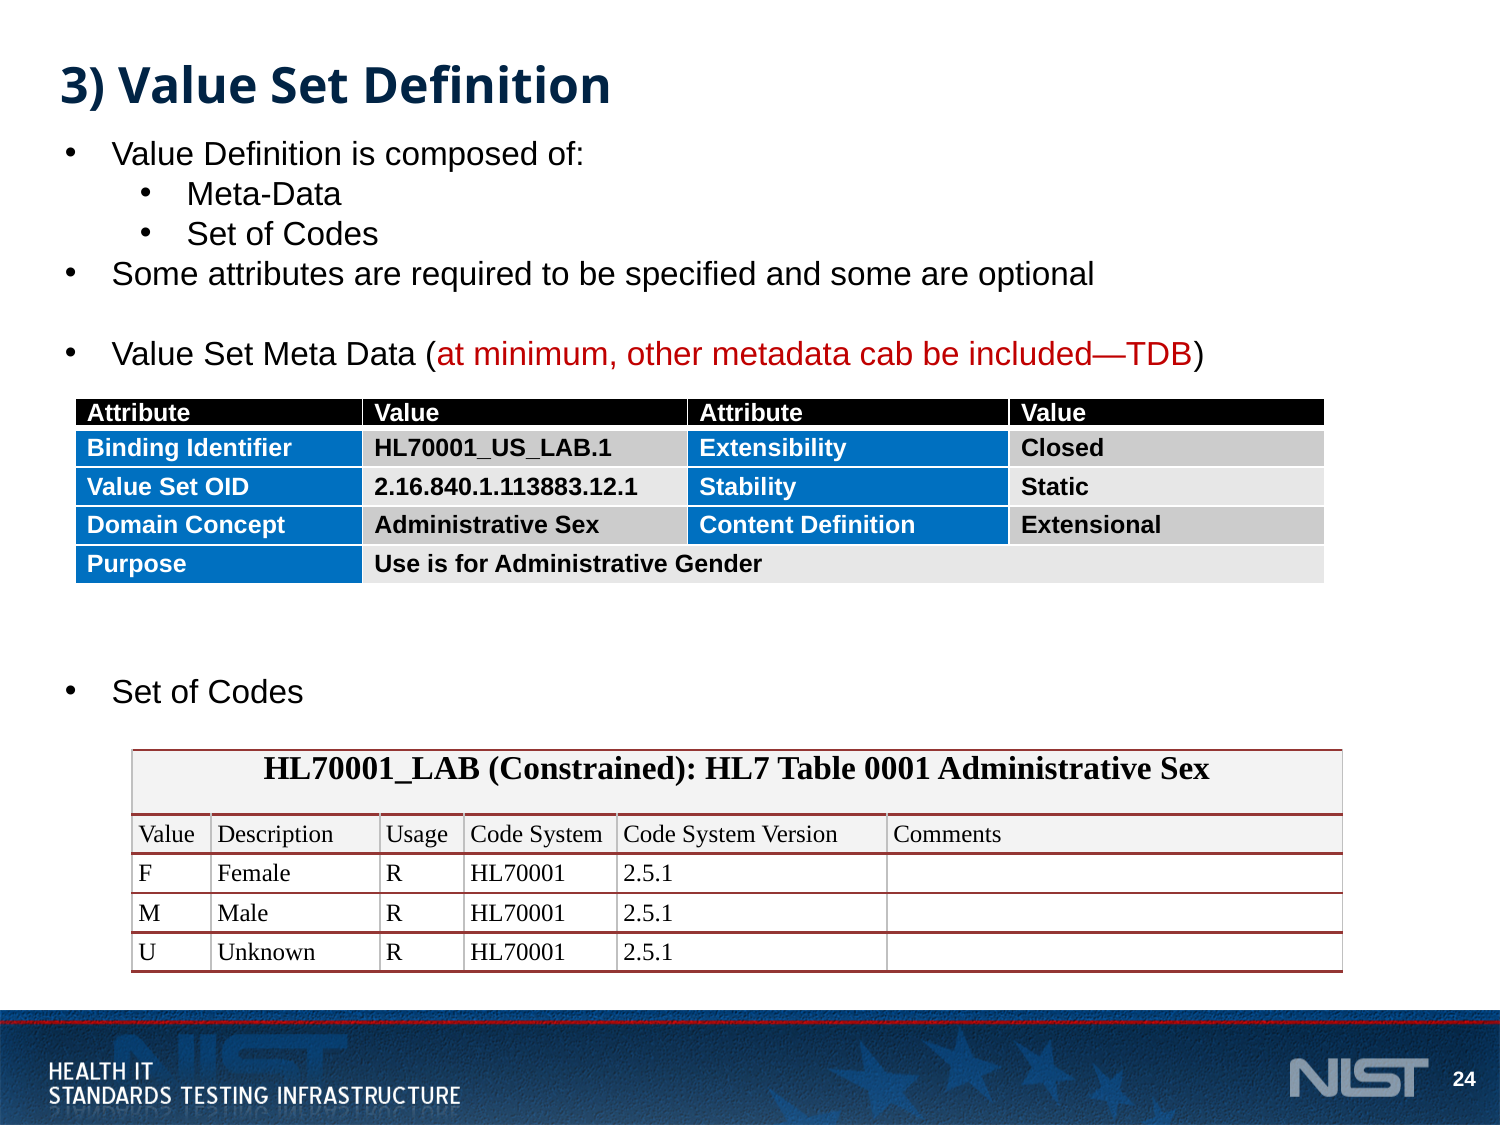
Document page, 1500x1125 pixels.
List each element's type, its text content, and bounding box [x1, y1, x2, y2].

table_cell Code System [465, 816, 616, 852]
table_cell U [133, 934, 210, 970]
table_cell Extensibility [688, 431, 1008, 466]
table_cell Unknown [212, 934, 379, 970]
table_cell Purpose [76, 546, 362, 583]
table_cell Binding Identifier [76, 431, 362, 466]
table_cell 2.16.840.1.113883.12.1 [363, 468, 687, 505]
table_cell M [133, 894, 210, 931]
table_cell F [133, 855, 210, 892]
table_cell Stability [688, 468, 1008, 505]
table_cell Extensional [1010, 507, 1324, 544]
table_cell HL70001 [465, 855, 616, 892]
table_cell R [381, 894, 463, 931]
table_cell [888, 934, 1342, 970]
table_cell Static [1010, 468, 1324, 505]
table_cell Content Definition [688, 507, 1008, 544]
table_cell Use is for Administrative Gender [363, 546, 1324, 583]
table_cell HL70001 [465, 894, 616, 931]
table_cell Code System Version [618, 816, 886, 852]
table_cell Comments [888, 816, 1342, 852]
table_cell 2.5.1 [618, 855, 886, 892]
table_header Attribute [76, 399, 362, 425]
table_cell R [381, 855, 463, 892]
title 3) Value Set Definition [45, 45, 1396, 122]
table_cell Domain Concept [76, 507, 362, 544]
table_cell HL70001 [465, 934, 616, 970]
table_cell HL70001_US_LAB.1 [363, 431, 687, 466]
table_cell Closed [1010, 431, 1324, 466]
table_header Attribute [688, 399, 1008, 425]
table_cell Male [212, 894, 379, 931]
table_cell 2.5.1 [618, 894, 886, 931]
text_box Set of Codes [50, 662, 1425, 718]
table_header HL70001_LAB (Constrained): HL7 Table 0001 Administrative Sex [133, 751, 1342, 813]
table_cell Value [133, 816, 210, 852]
table_header Value [1010, 399, 1324, 425]
table_cell 2.5.1 [618, 934, 886, 970]
text_box Value Definition is composed of: Meta-Data Set of Codes Some attributes are required to be specified and some are optional Value Set Meta Data (at minimum, other metadata cab be included—TDB) [50, 124, 1425, 380]
picture [0, 1010, 1500, 1125]
table_cell [888, 894, 1342, 931]
table_cell Description [212, 816, 379, 852]
table_cell [888, 855, 1342, 892]
table_cell Administrative Sex [363, 507, 687, 544]
table_header Value [363, 399, 687, 425]
table_cell Usage [381, 816, 463, 852]
table_cell R [381, 934, 463, 970]
table_cell Value Set OID [76, 468, 362, 505]
table_cell Female [212, 855, 379, 892]
